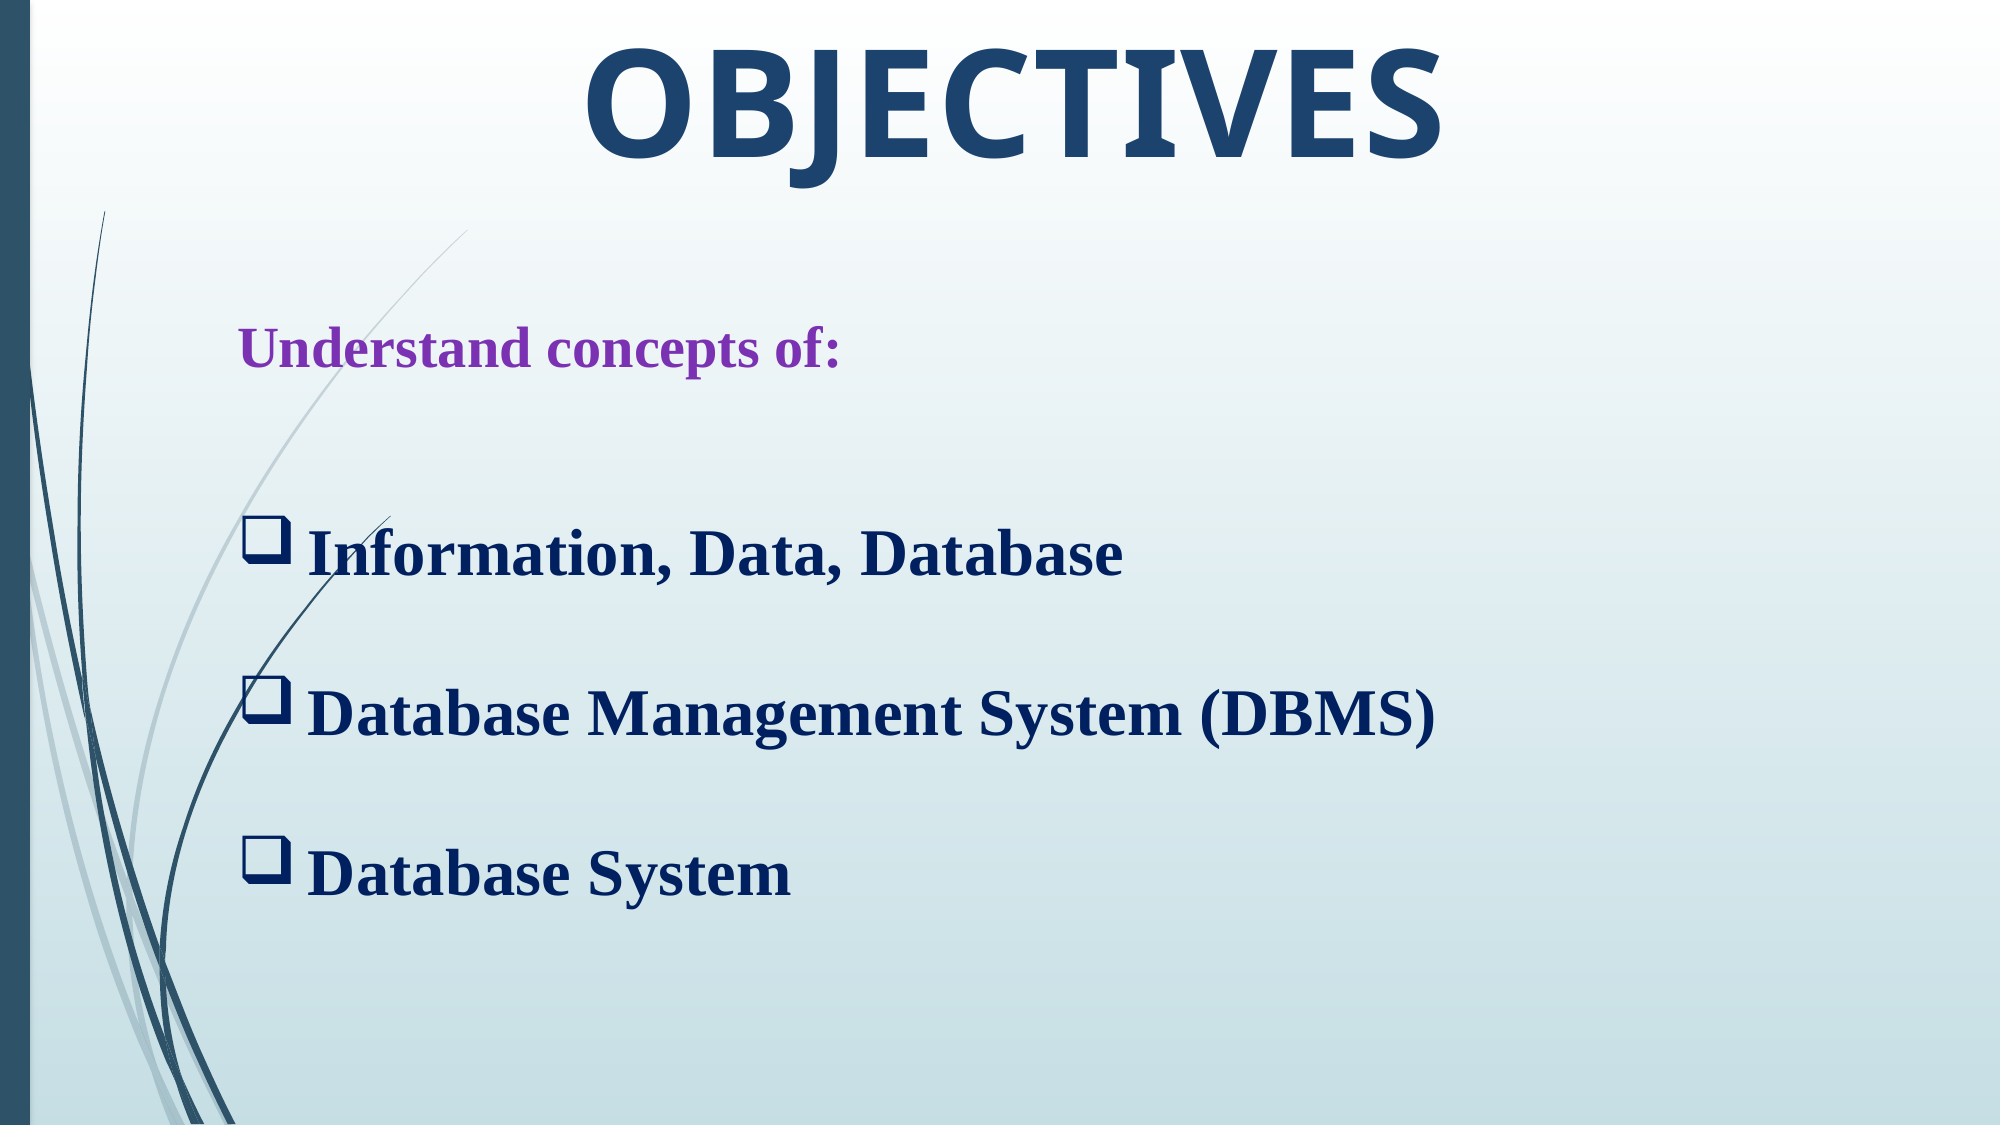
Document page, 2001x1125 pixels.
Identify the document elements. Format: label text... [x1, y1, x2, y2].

text_box OBJECTIVES [27, 0, 2000, 195]
text_box Understand concepts of: [222, 272, 1781, 383]
text_box Information, Data, Database Database Management System (DBMS) Database System [222, 421, 1953, 916]
